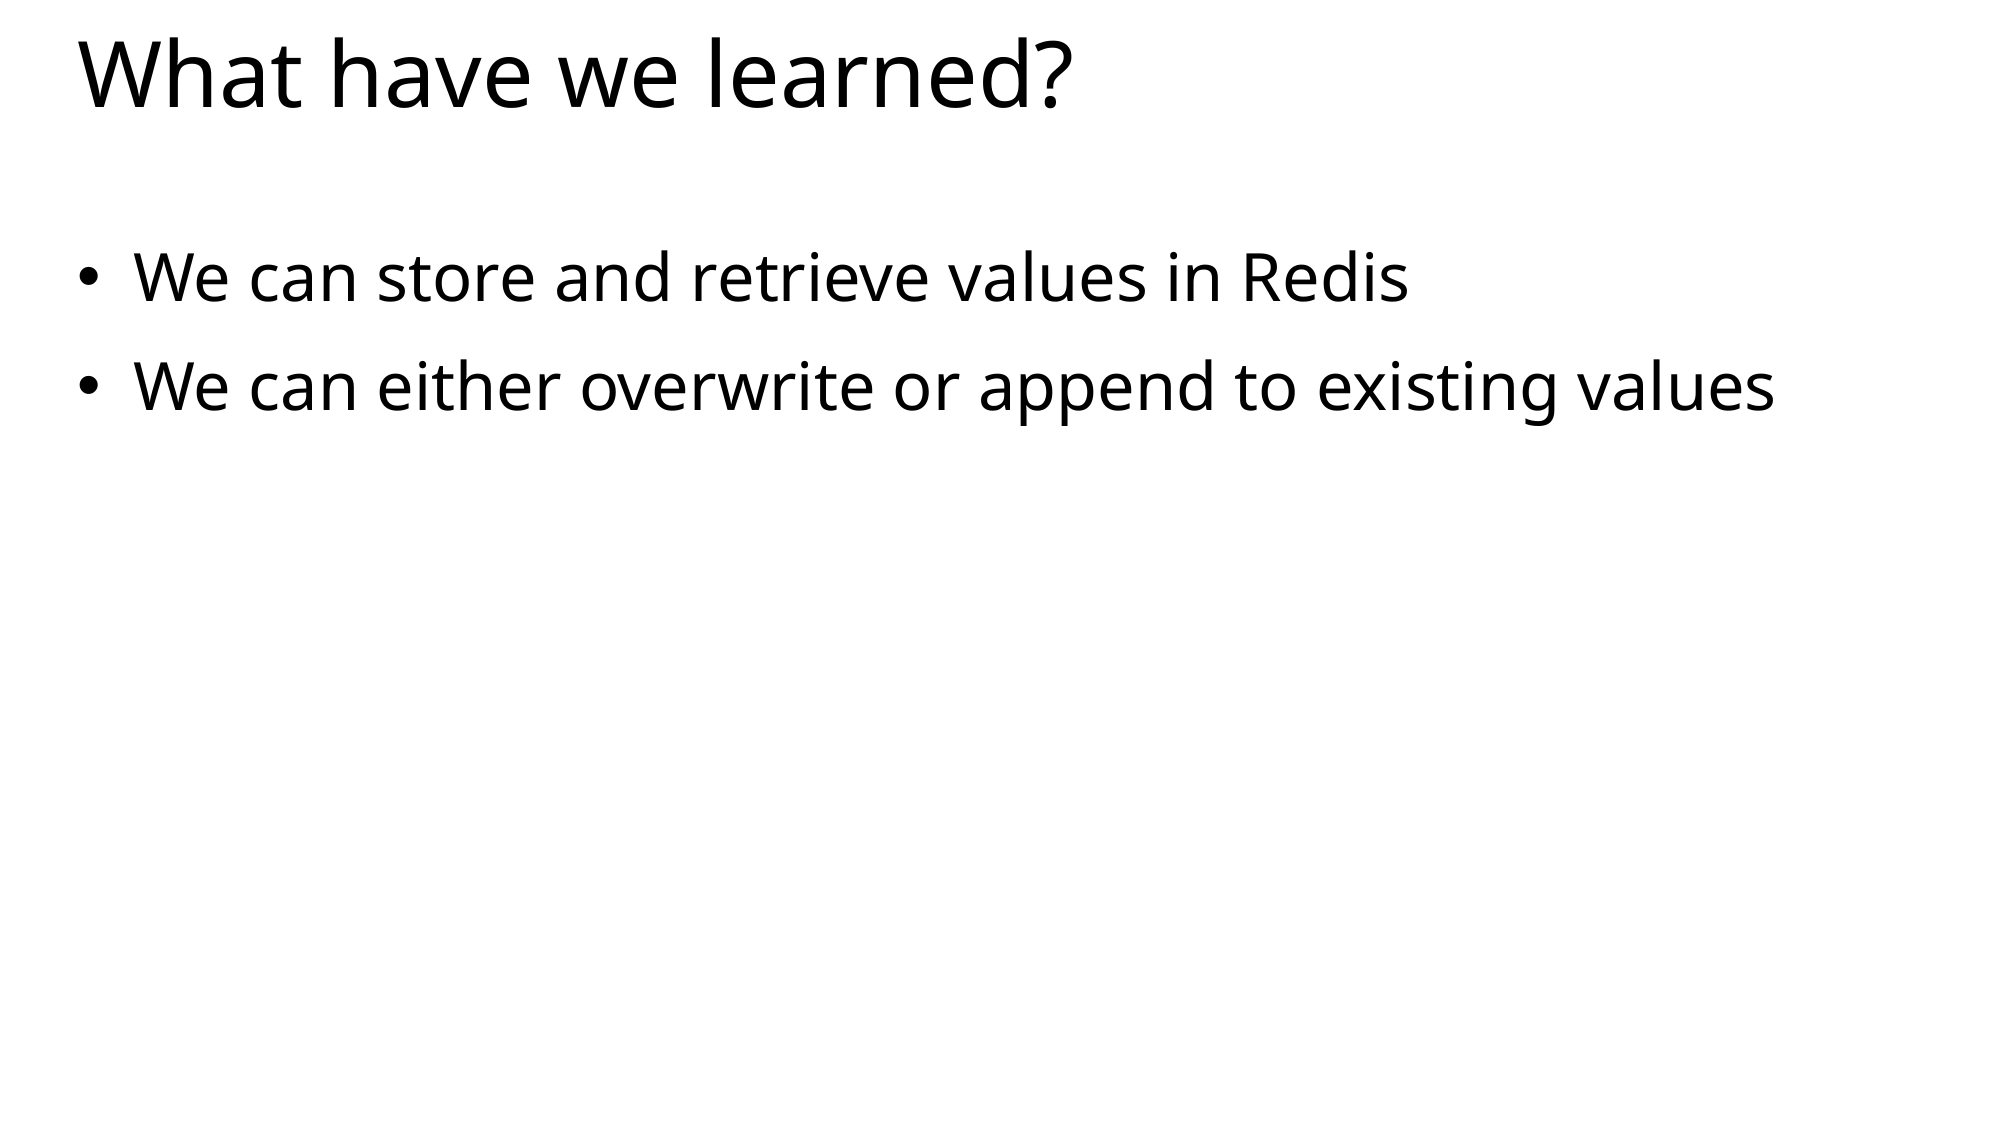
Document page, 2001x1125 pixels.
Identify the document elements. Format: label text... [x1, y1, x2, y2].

list We can store and retrieve values in Redis We can either overwrite or append to existing values [62, 227, 1953, 1096]
title What have we learned? [62, 29, 1953, 205]
